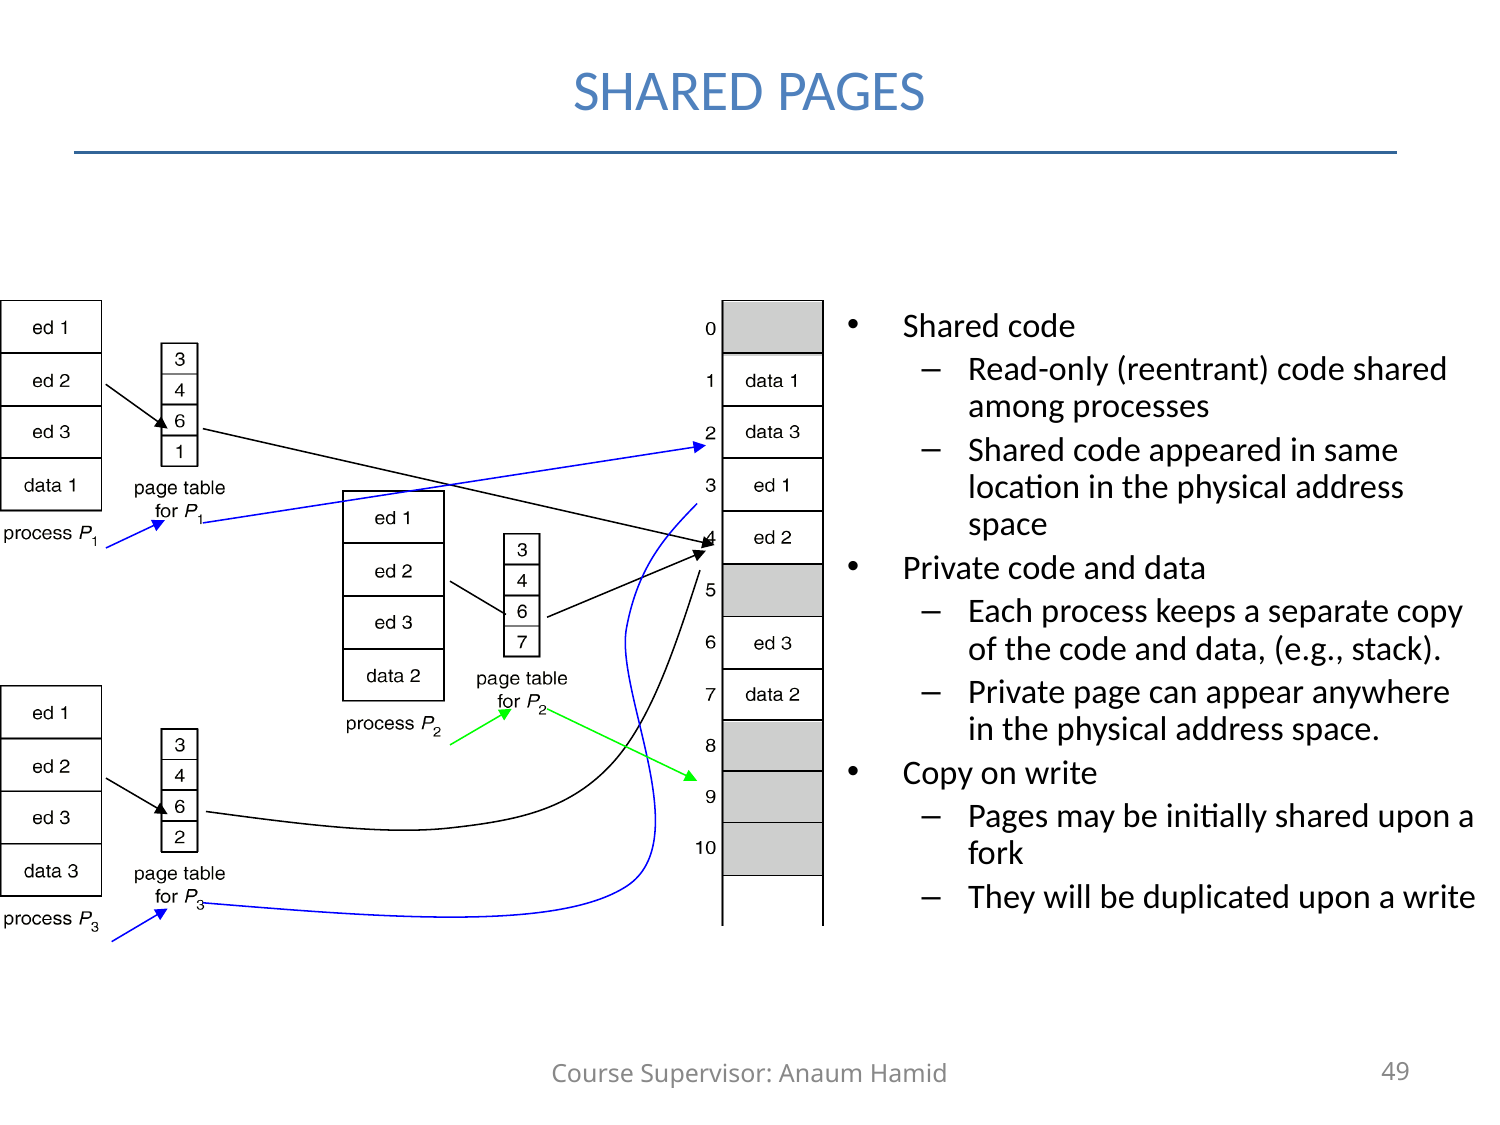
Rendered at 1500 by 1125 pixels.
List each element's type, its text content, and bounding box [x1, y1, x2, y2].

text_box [105, 383, 168, 429]
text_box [111, 908, 168, 942]
title SHARED PAGES [75, 45, 1425, 131]
footer Course Supervisor: Anaum Hamid [512, 1042, 988, 1103]
picture [0, 300, 826, 935]
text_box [449, 708, 512, 746]
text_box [105, 519, 166, 549]
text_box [546, 708, 698, 781]
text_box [546, 550, 707, 618]
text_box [202, 445, 707, 524]
slide_number ‹#› [1074, 1042, 1425, 1103]
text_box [202, 428, 715, 546]
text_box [105, 777, 168, 815]
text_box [449, 580, 507, 615]
list Shared code Read-only (reentrant) code shared among processes Shared code appeared in same location in the physical address space Private code and data Each process keeps a separate copy of the code and data, (e.g., stack). Private page can appear anywhere in the physical address space. Copy on write Pages may be initially shared upon a fork They will be duplicated upon a write [832, 299, 1500, 978]
